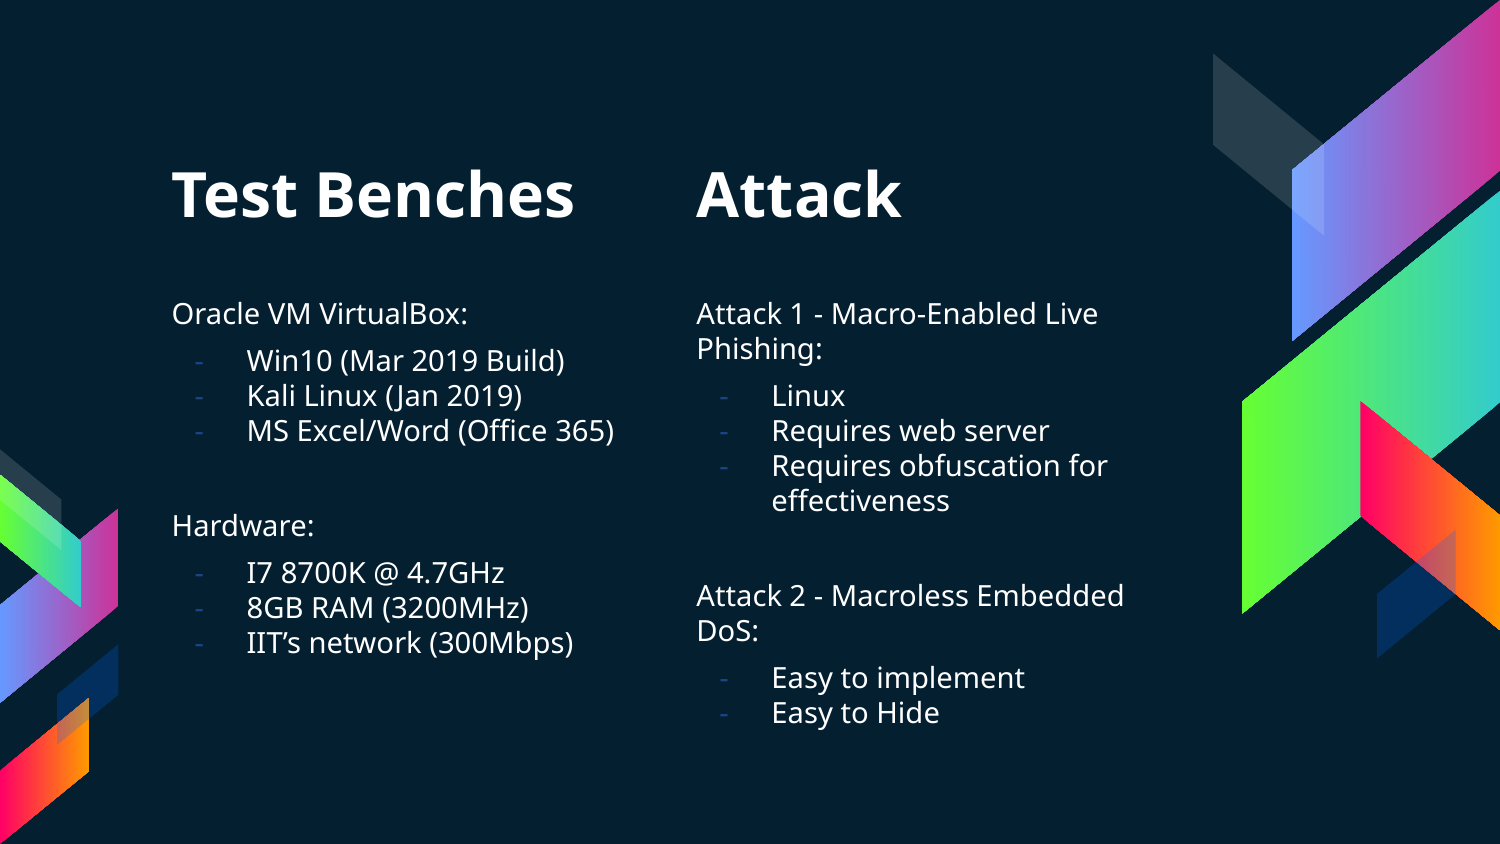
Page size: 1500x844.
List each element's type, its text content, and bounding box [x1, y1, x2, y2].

list Attack 1 - Macro-Enabled Live Phishing: Linux Requires web server Requires obfuscation for effectiveness Attack 2 - Macroless Embedded DoS: Easy to implement Easy to Hide [681, 280, 1202, 808]
title Attack [681, 95, 1240, 246]
list Oracle VM VirtualBox: Win10 (Mar 2019 Build) Kali Linux (Jan 2019) MS Excel/Word (Office 365) Hardware: I7 8700K @ 4.7GHz 8GB RAM (3200MHz) IIT’s network (300Mbps) [156, 280, 666, 808]
title Test Benches [156, 95, 681, 246]
